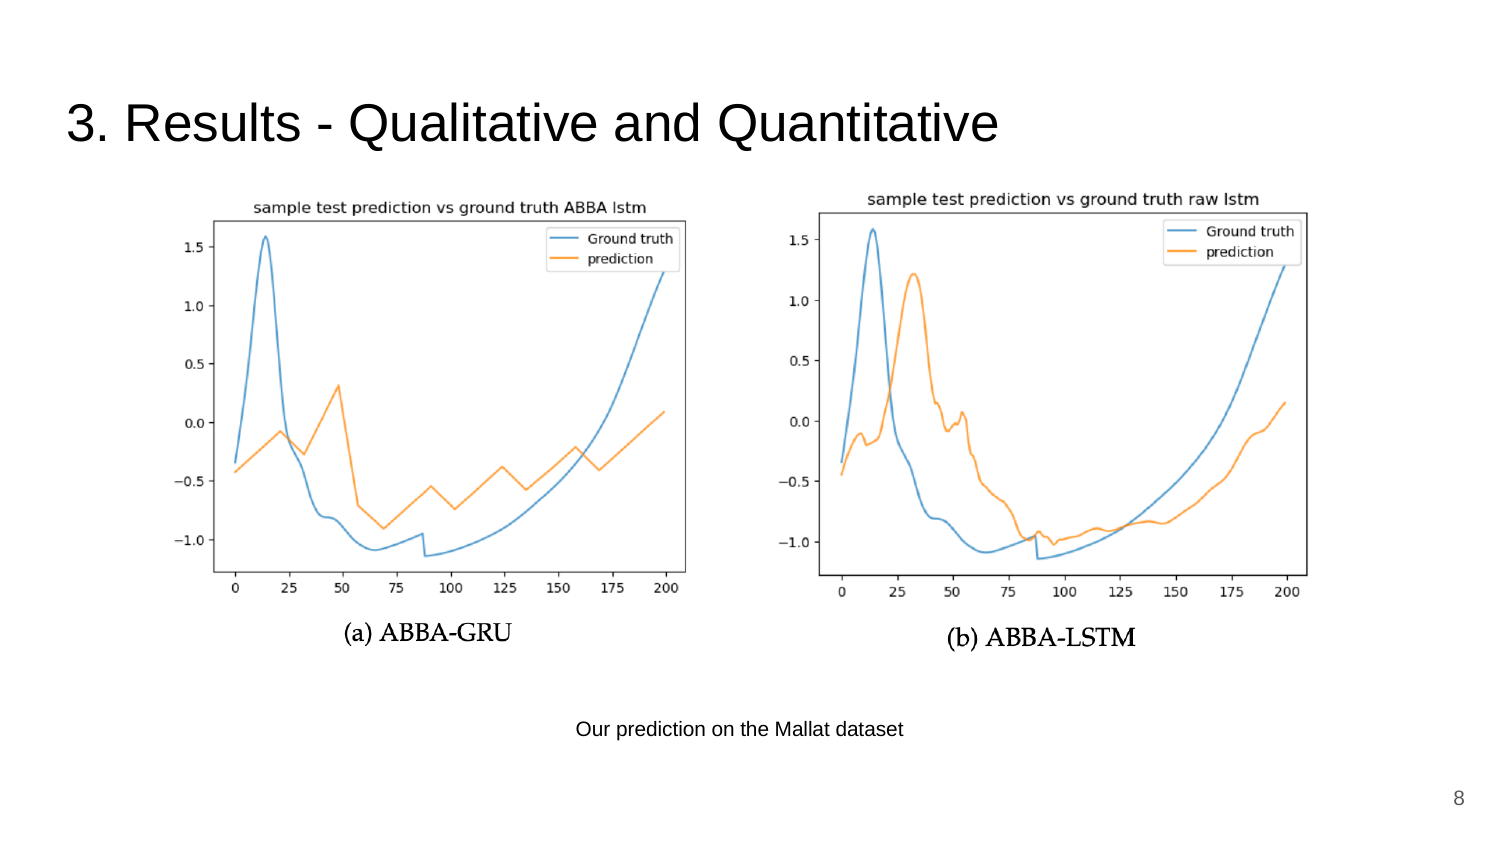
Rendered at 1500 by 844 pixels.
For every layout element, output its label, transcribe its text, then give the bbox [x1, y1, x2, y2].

picture [775, 189, 1309, 655]
picture [170, 197, 689, 647]
slide_number ‹#› [1389, 764, 1480, 830]
list Our prediction on the Mallat dataset [170, 700, 1309, 750]
title 3. Results - Qualitative and Quantitative [51, 72, 1449, 167]
